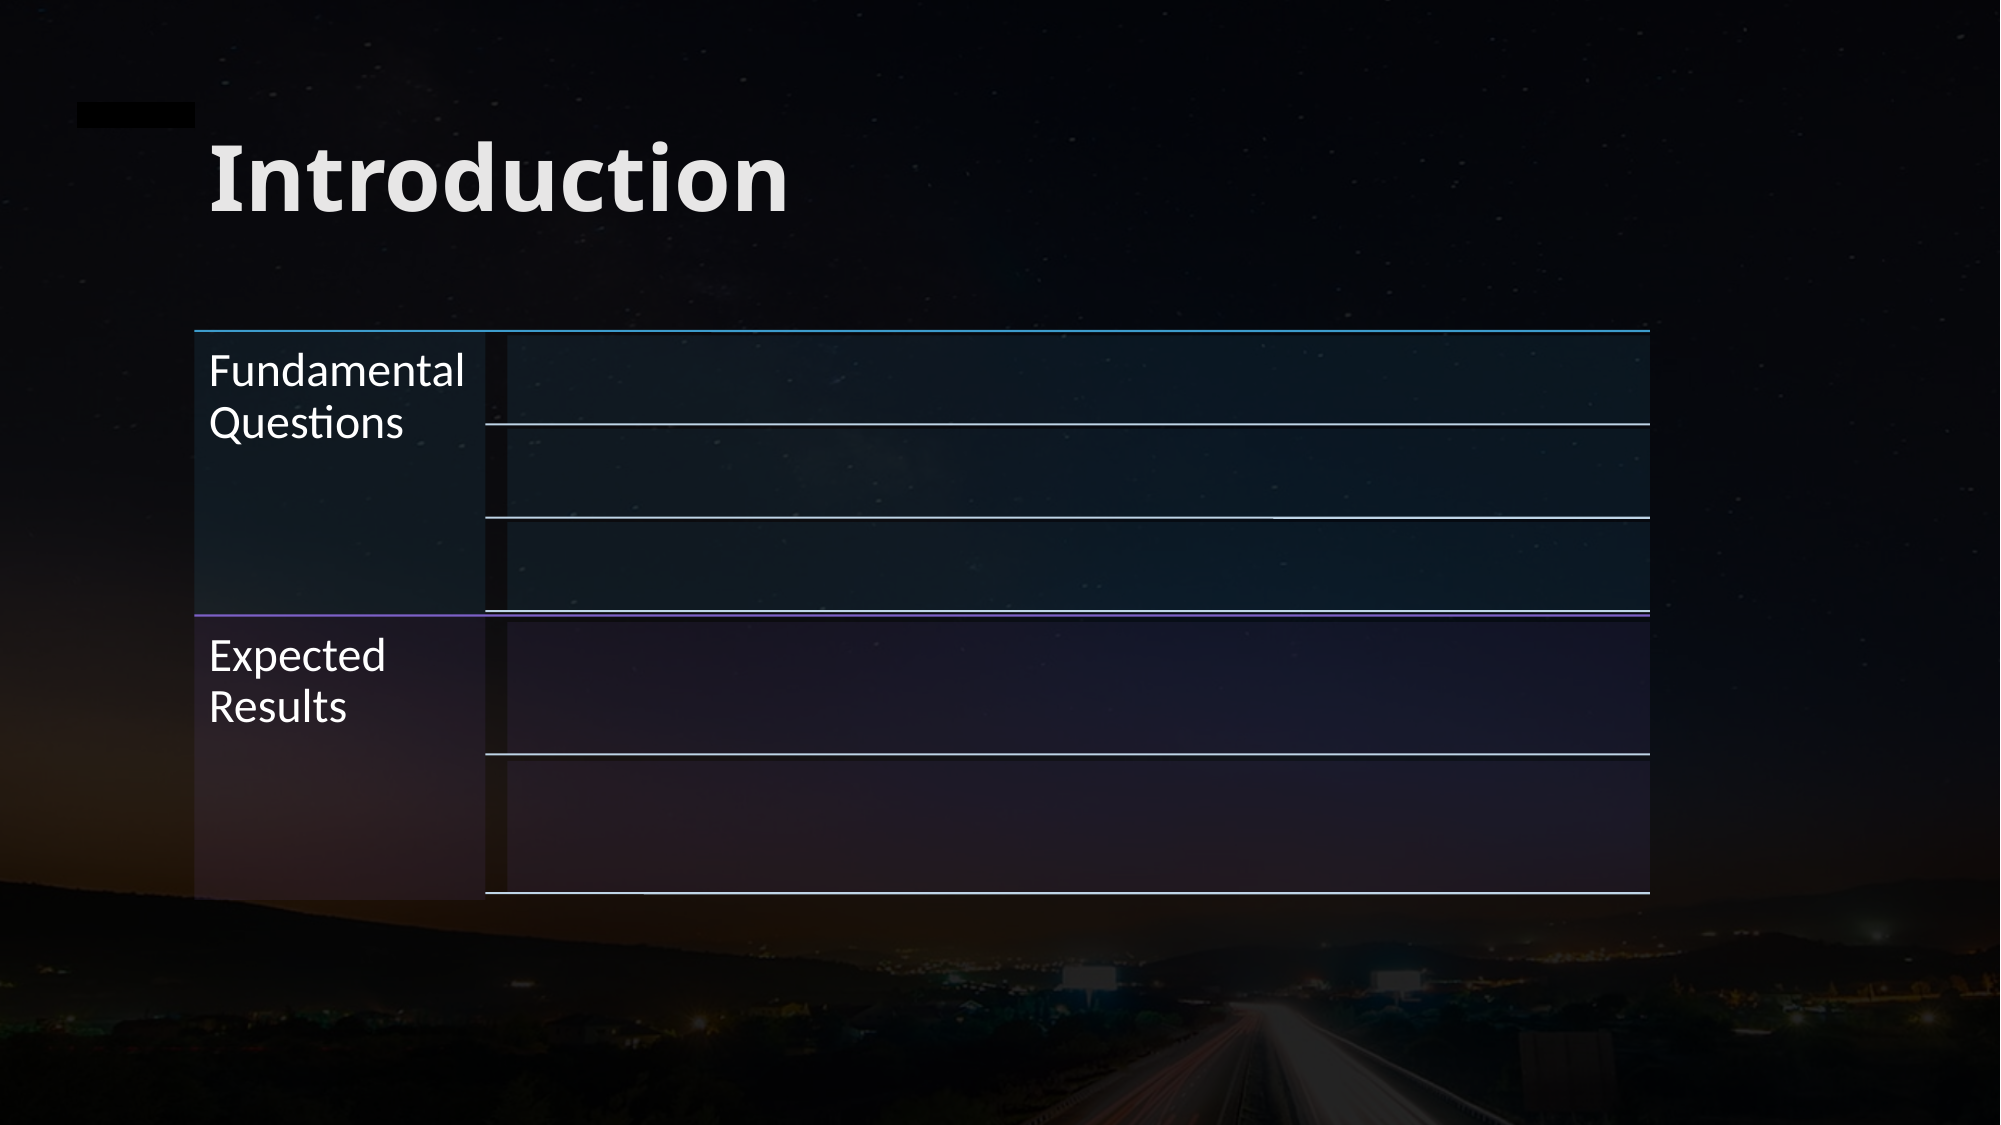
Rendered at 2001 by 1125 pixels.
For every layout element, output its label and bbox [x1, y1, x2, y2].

text_box [194, 330, 1650, 900]
picture [0, 0, 2000, 1125]
